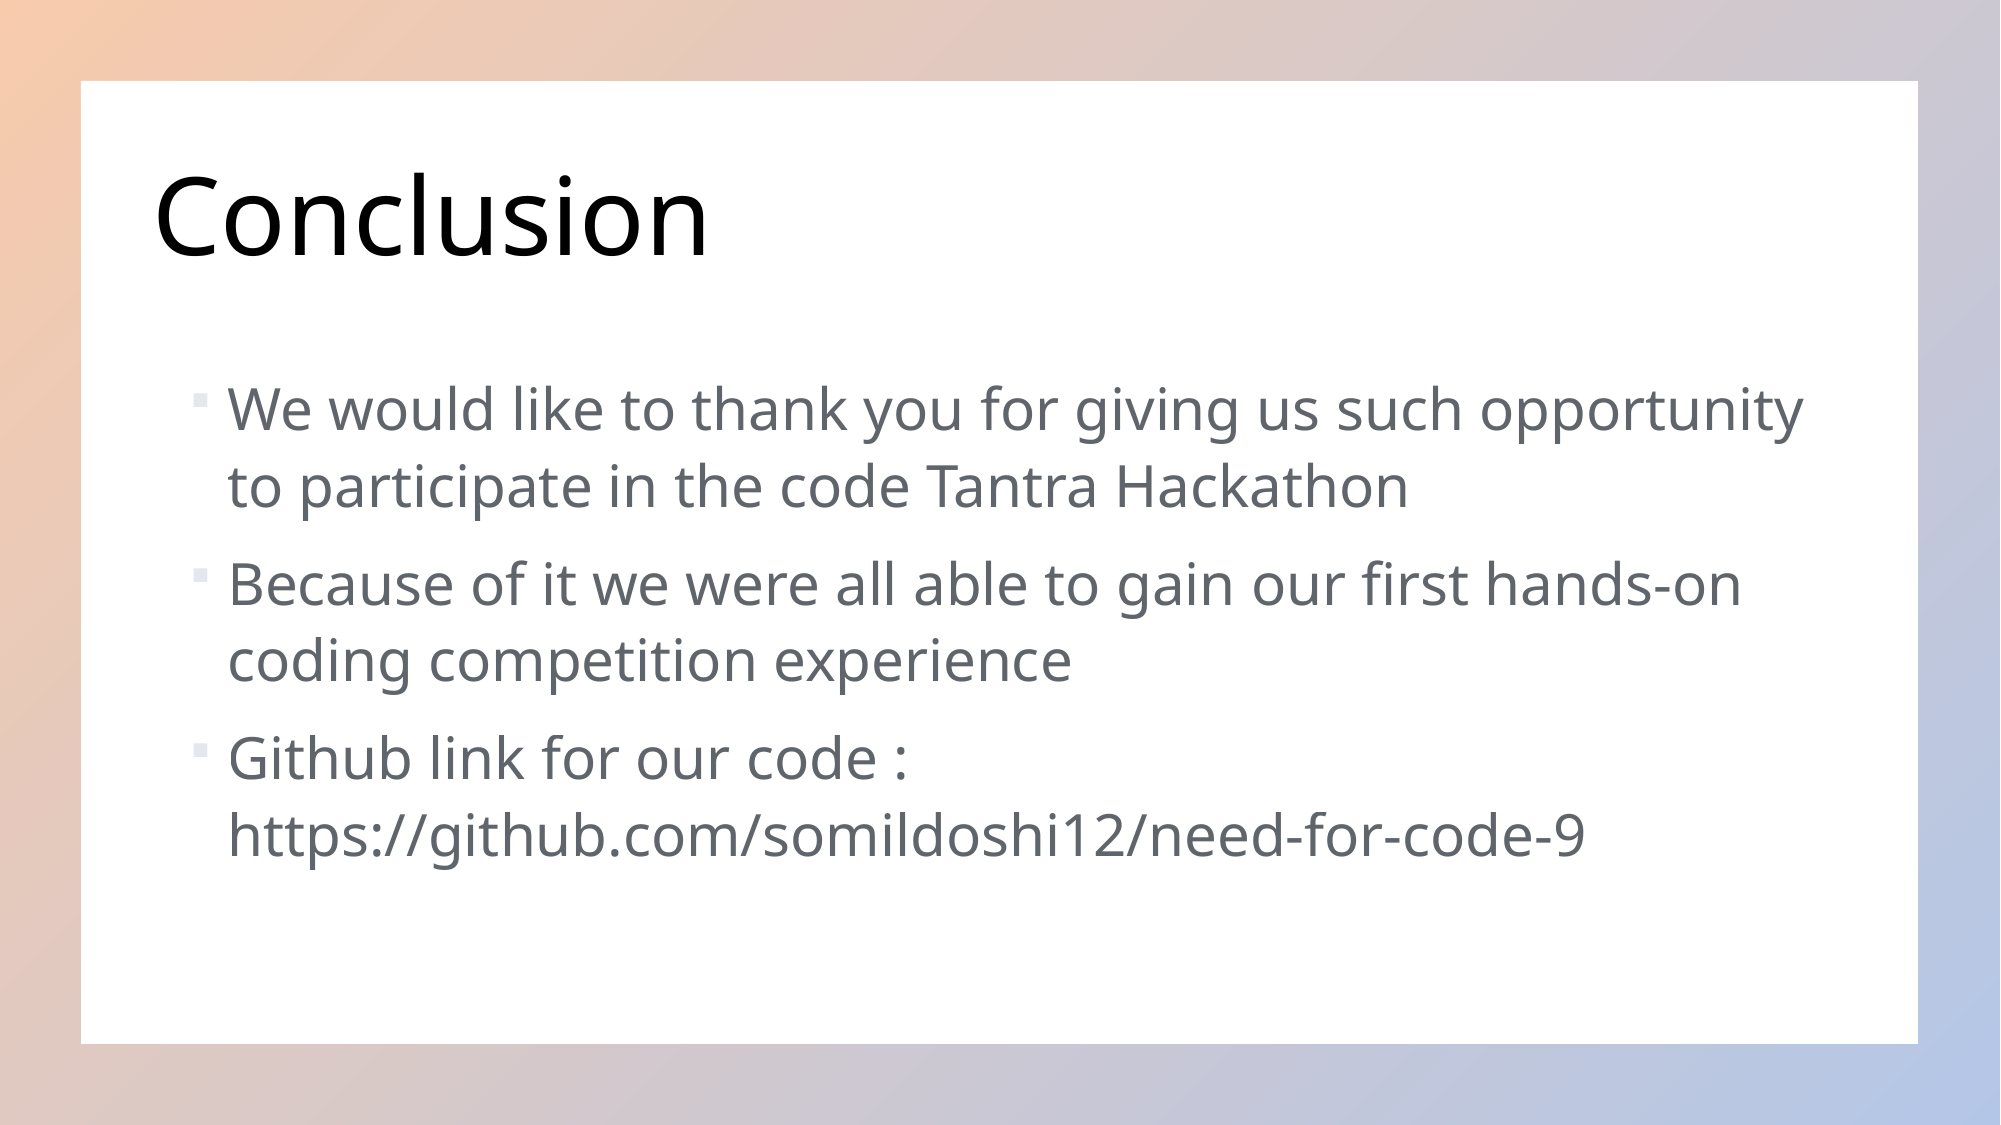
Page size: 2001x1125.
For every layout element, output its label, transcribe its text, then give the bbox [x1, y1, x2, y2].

title Conclusion [137, 111, 1863, 330]
list We would like to thank you for giving us such opportunity to participate in the code Tantra Hackathon Because of it we were all able to gain our first hands-on coding competition experience Github link for our code : https://github.com/somildoshi12/need-for-code-9 [137, 357, 1863, 1014]
